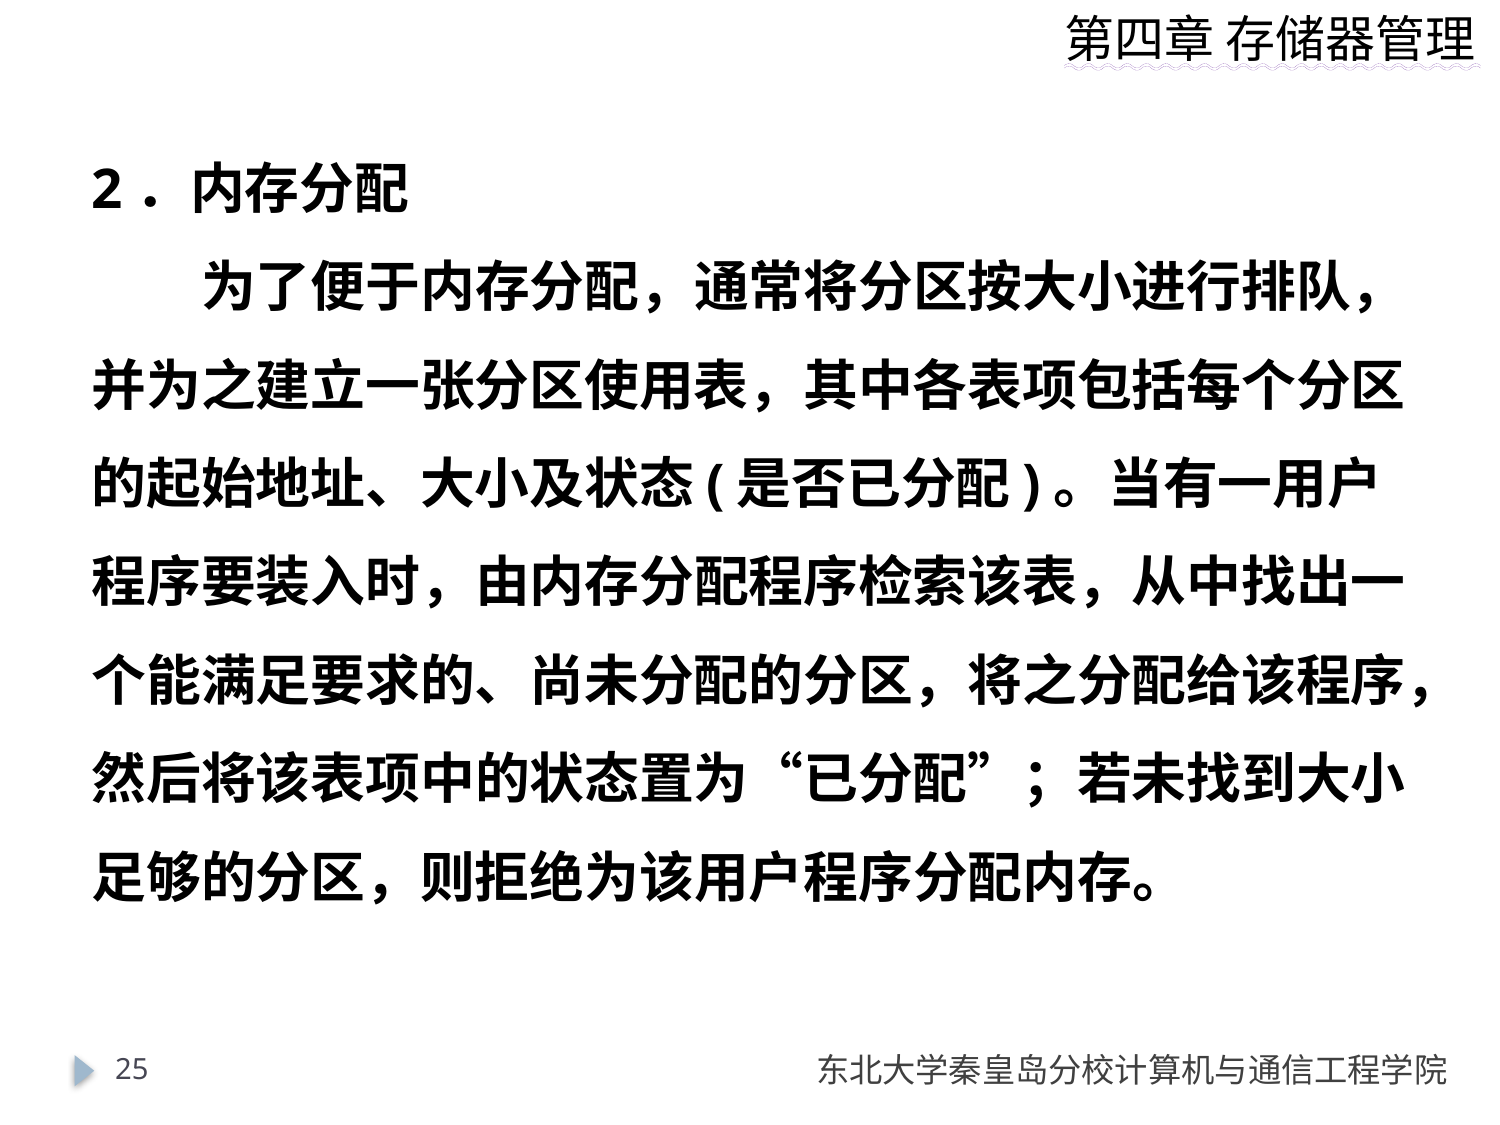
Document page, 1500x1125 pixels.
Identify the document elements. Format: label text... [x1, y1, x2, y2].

slide_number 25 [100, 1042, 426, 1103]
list 2．内存分配 为了便于内存分配，通常将分区按大小进行排队，并为之建立一张分区使用表，其中各表项包括每个分区的起始地址、大小及状态(是否已分配)。当有一用户程序要装入时，由内存分配程序检索该表，从中找出一个能满足要求的、尚未分配的分区，将之分配给该程序，然后将该表项中的状态置为“已分配”；若未找到大小足够的分区，则拒绝为该用户程序分配内存。 [76, 113, 1424, 1000]
